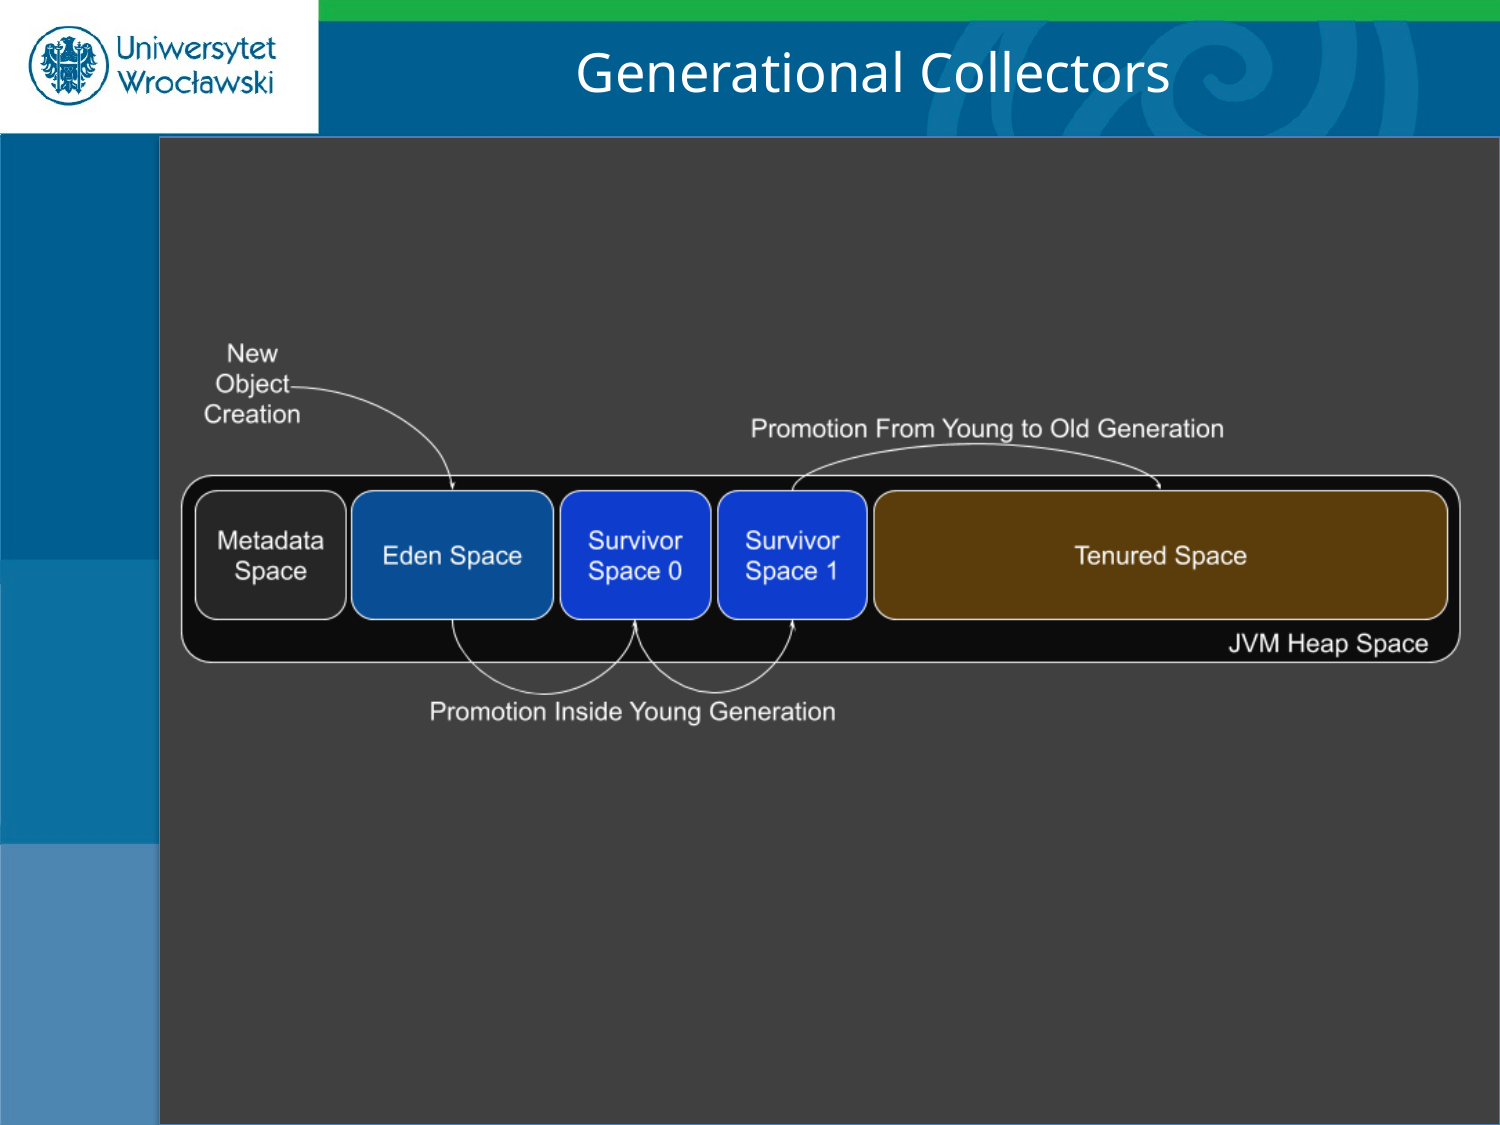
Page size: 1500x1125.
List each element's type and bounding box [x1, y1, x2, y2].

picture [0, 0, 1500, 134]
text_box [159, 136, 1500, 1125]
picture [176, 337, 1483, 731]
picture [0, 585, 6, 838]
picture [0, 842, 159, 1125]
text_box [324, 30, 1424, 111]
